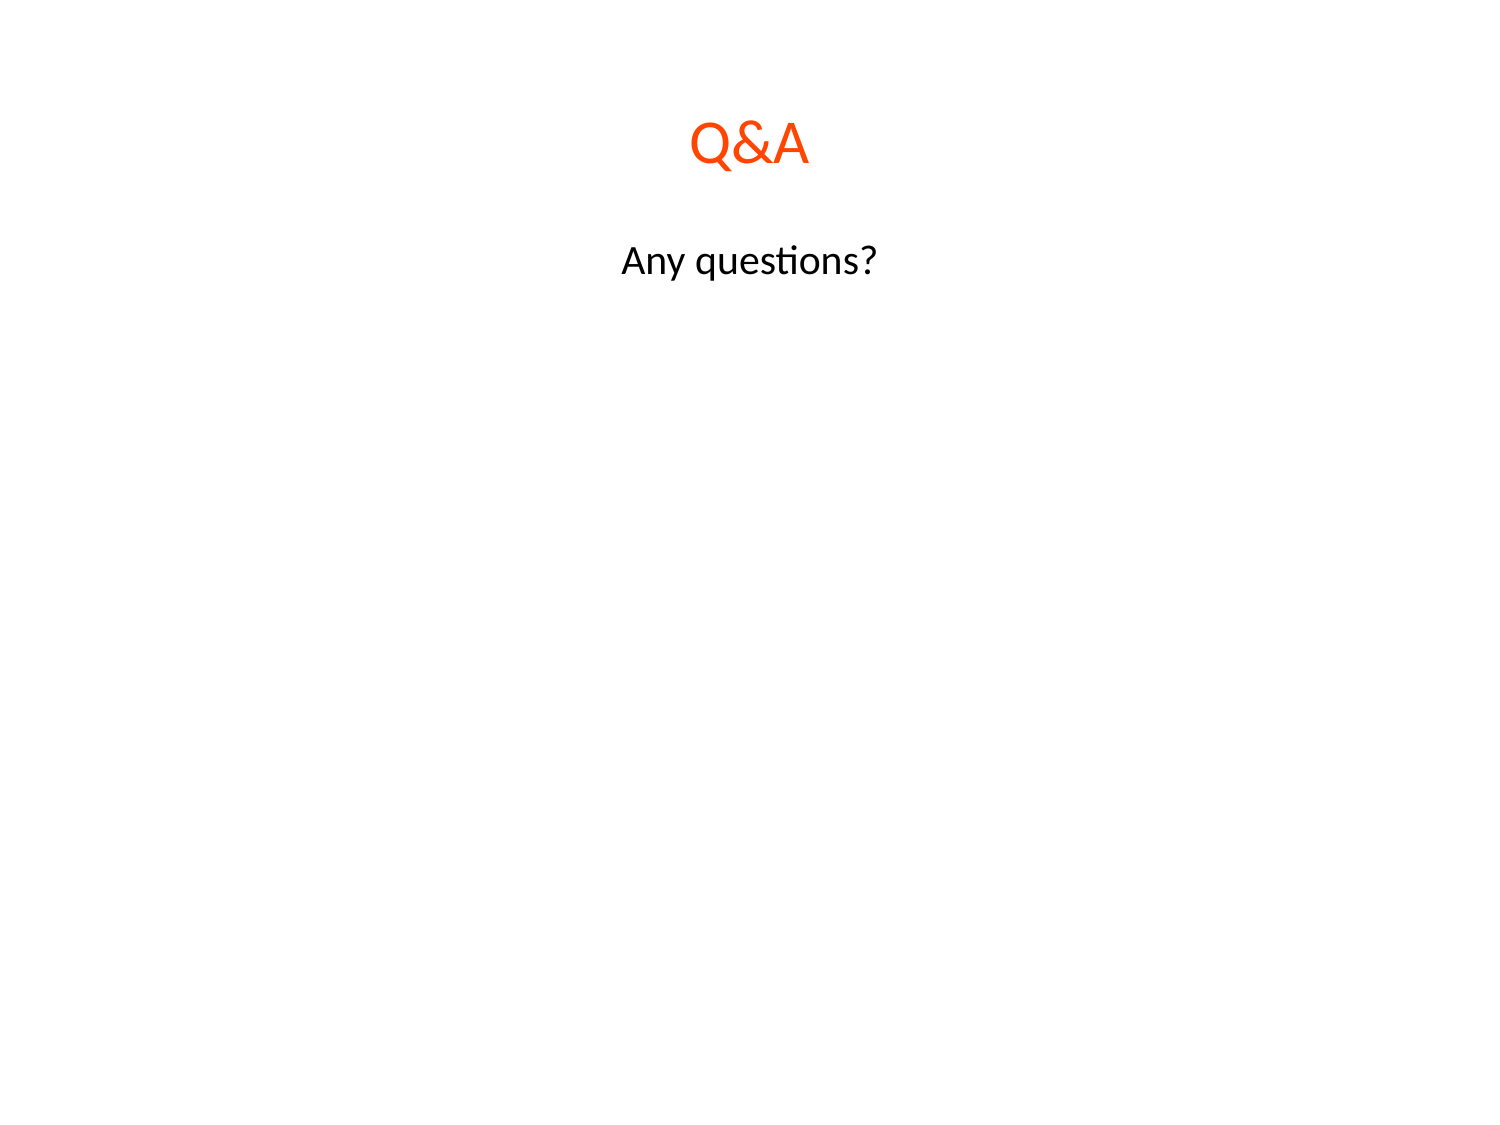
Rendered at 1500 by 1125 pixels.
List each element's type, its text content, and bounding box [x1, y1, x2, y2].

title Q&A [75, 45, 1425, 233]
text_box Any questions? [606, 224, 894, 290]
